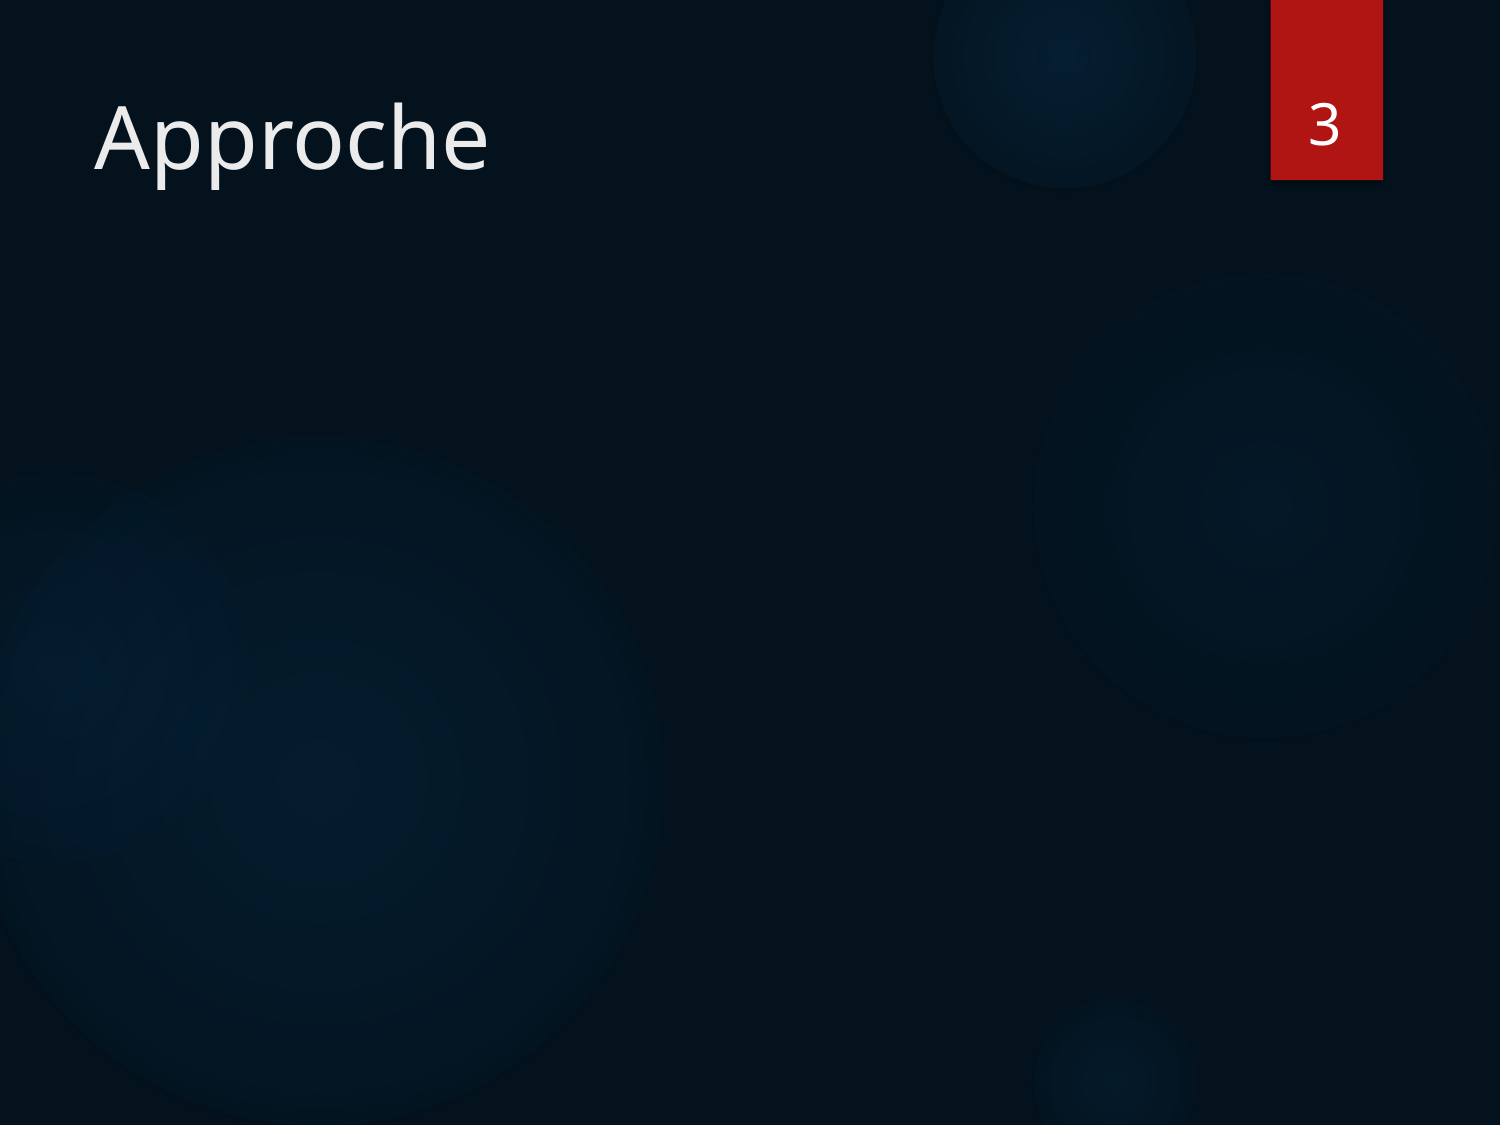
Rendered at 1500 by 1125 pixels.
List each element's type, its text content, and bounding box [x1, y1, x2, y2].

slide_number 3 [1273, 48, 1378, 175]
title Approche [79, 74, 1237, 304]
